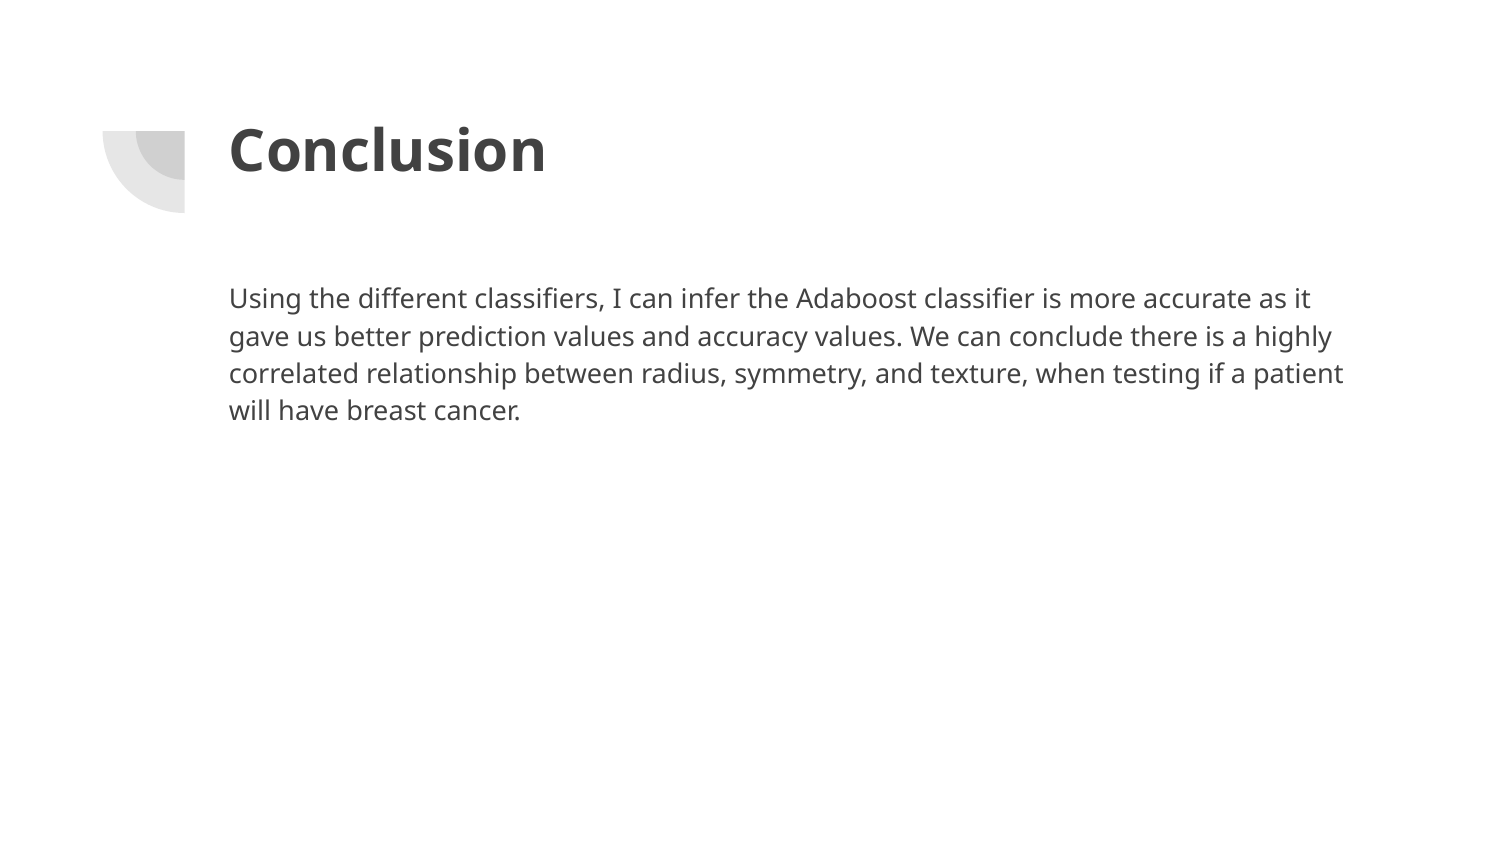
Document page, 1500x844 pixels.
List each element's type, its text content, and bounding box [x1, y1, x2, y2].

title Conclusion [213, 98, 1368, 262]
list Using the different classifiers, I can infer the Adaboost classifier is more accurate as it gave us better prediction values and accuracy values. We can conclude there is a highly correlated relationship between radius, symmetry, and texture, when testing if a patient will have breast cancer. [213, 262, 1368, 680]
